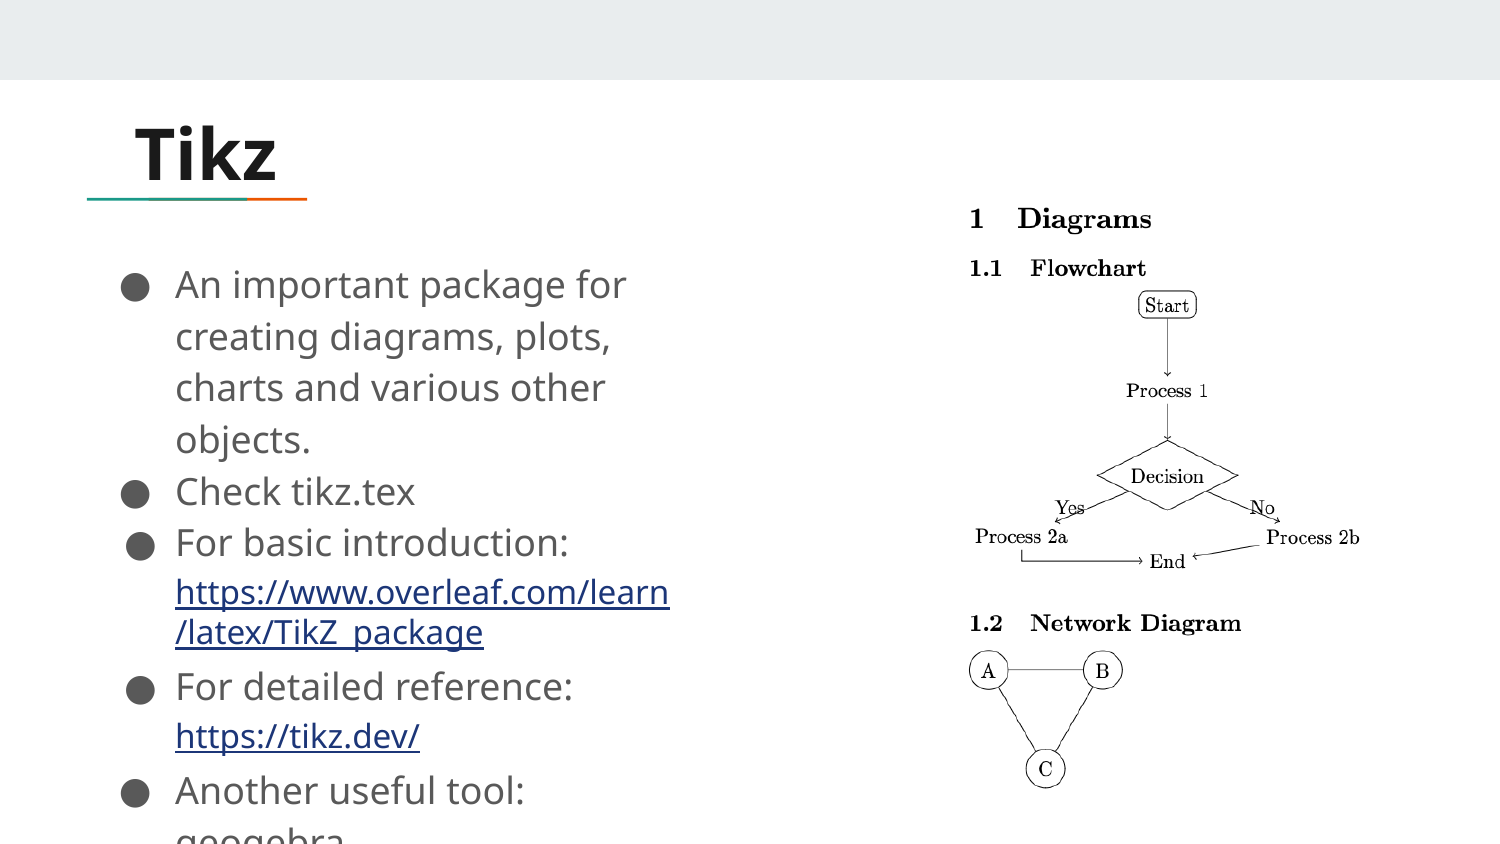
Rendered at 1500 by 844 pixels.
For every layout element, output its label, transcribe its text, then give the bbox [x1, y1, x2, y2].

picture [918, 181, 1391, 794]
list An important package for creating diagrams, plots, charts and various other objects. Check tikz.tex For basic introduction: https://www.overleaf.com/learn/latex/TikZ_package For detailed reference: https://tikz.dev/ Another useful tool: geogebra [85, 239, 695, 790]
title Tikz [119, 94, 1381, 182]
